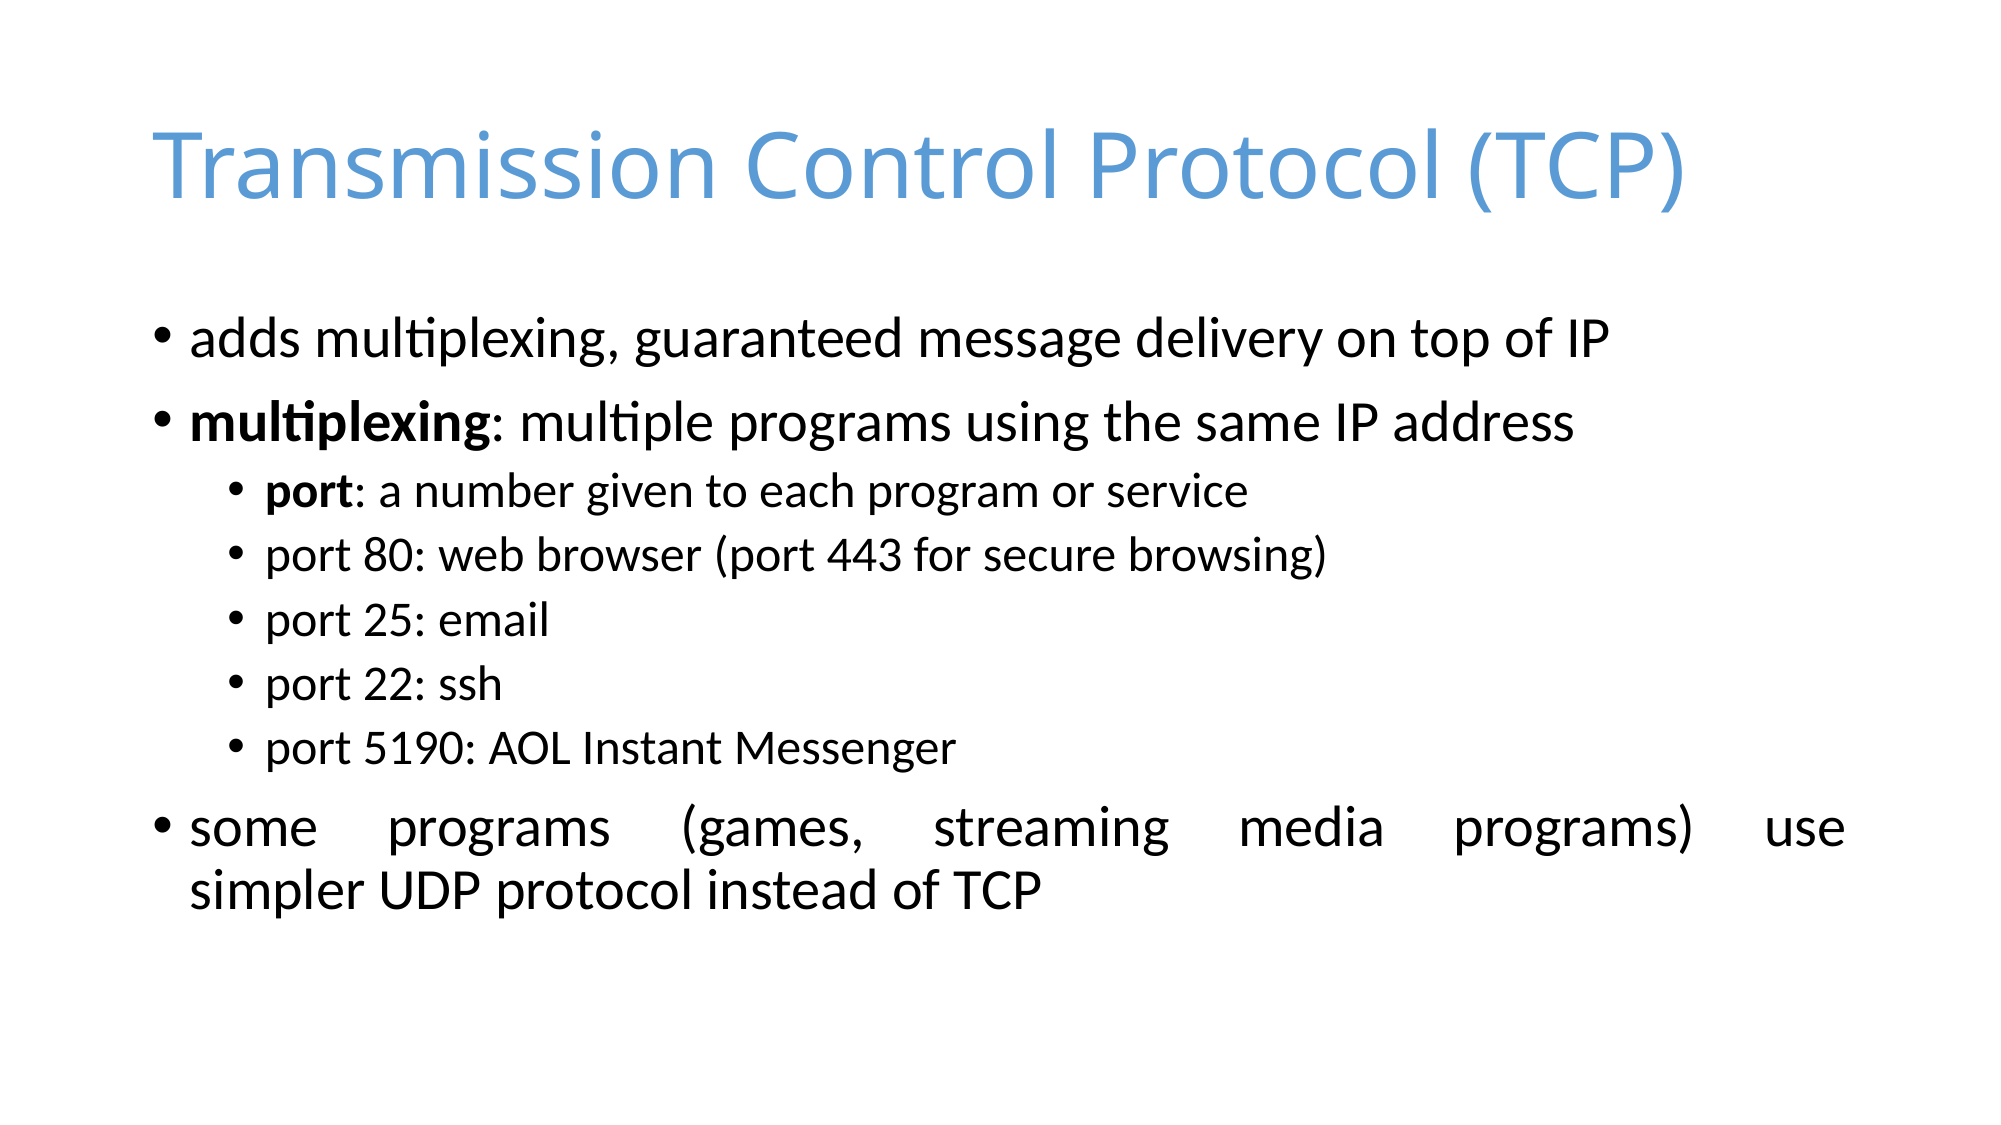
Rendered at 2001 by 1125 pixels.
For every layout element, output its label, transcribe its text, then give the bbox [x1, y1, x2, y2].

list adds multiplexing, guaranteed message delivery on top of IP multiplexing: multiple programs using the same IP address port: a number given to each program or service port 80: web browser (port 443 for secure browsing) port 25: email port 22: ssh port 5190: AOL Instant Messenger some programs (games, streaming media programs) use simpler UDP protocol instead of TCP [137, 299, 1863, 1014]
title Transmission Control Protocol (TCP) [137, 59, 1863, 278]
